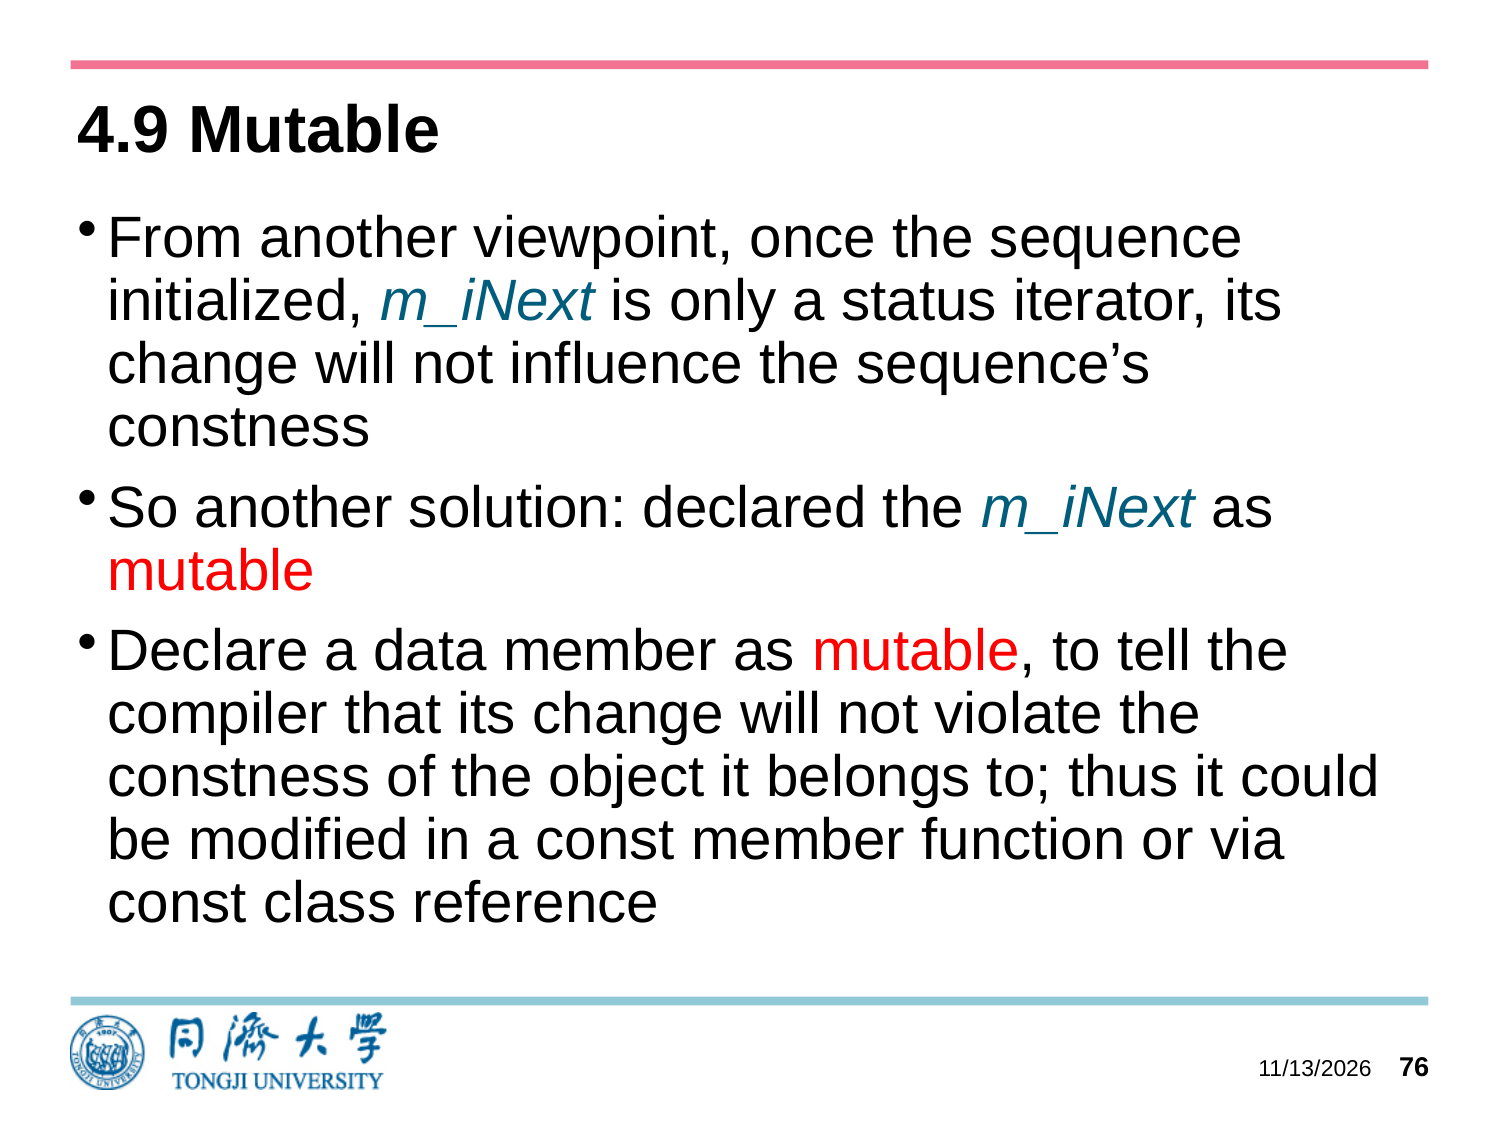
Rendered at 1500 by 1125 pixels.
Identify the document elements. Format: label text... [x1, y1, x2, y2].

title 4.9 Mutable [62, 87, 1374, 200]
picture [70, 1012, 388, 1090]
slide_number 76 [1372, 1046, 1430, 1088]
list From another viewpoint, once the sequence initialized, m_iNext is only a status iterator, its change will not influence the sequence’s constness So another solution: declared the m_iNext as mutable Declare a data member as mutable, to tell the compiler that its change will not violate the constness of the object it belongs to; thus it could be modified in a const member function or via const class reference [62, 200, 1438, 938]
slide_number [1228, 1046, 1372, 1088]
